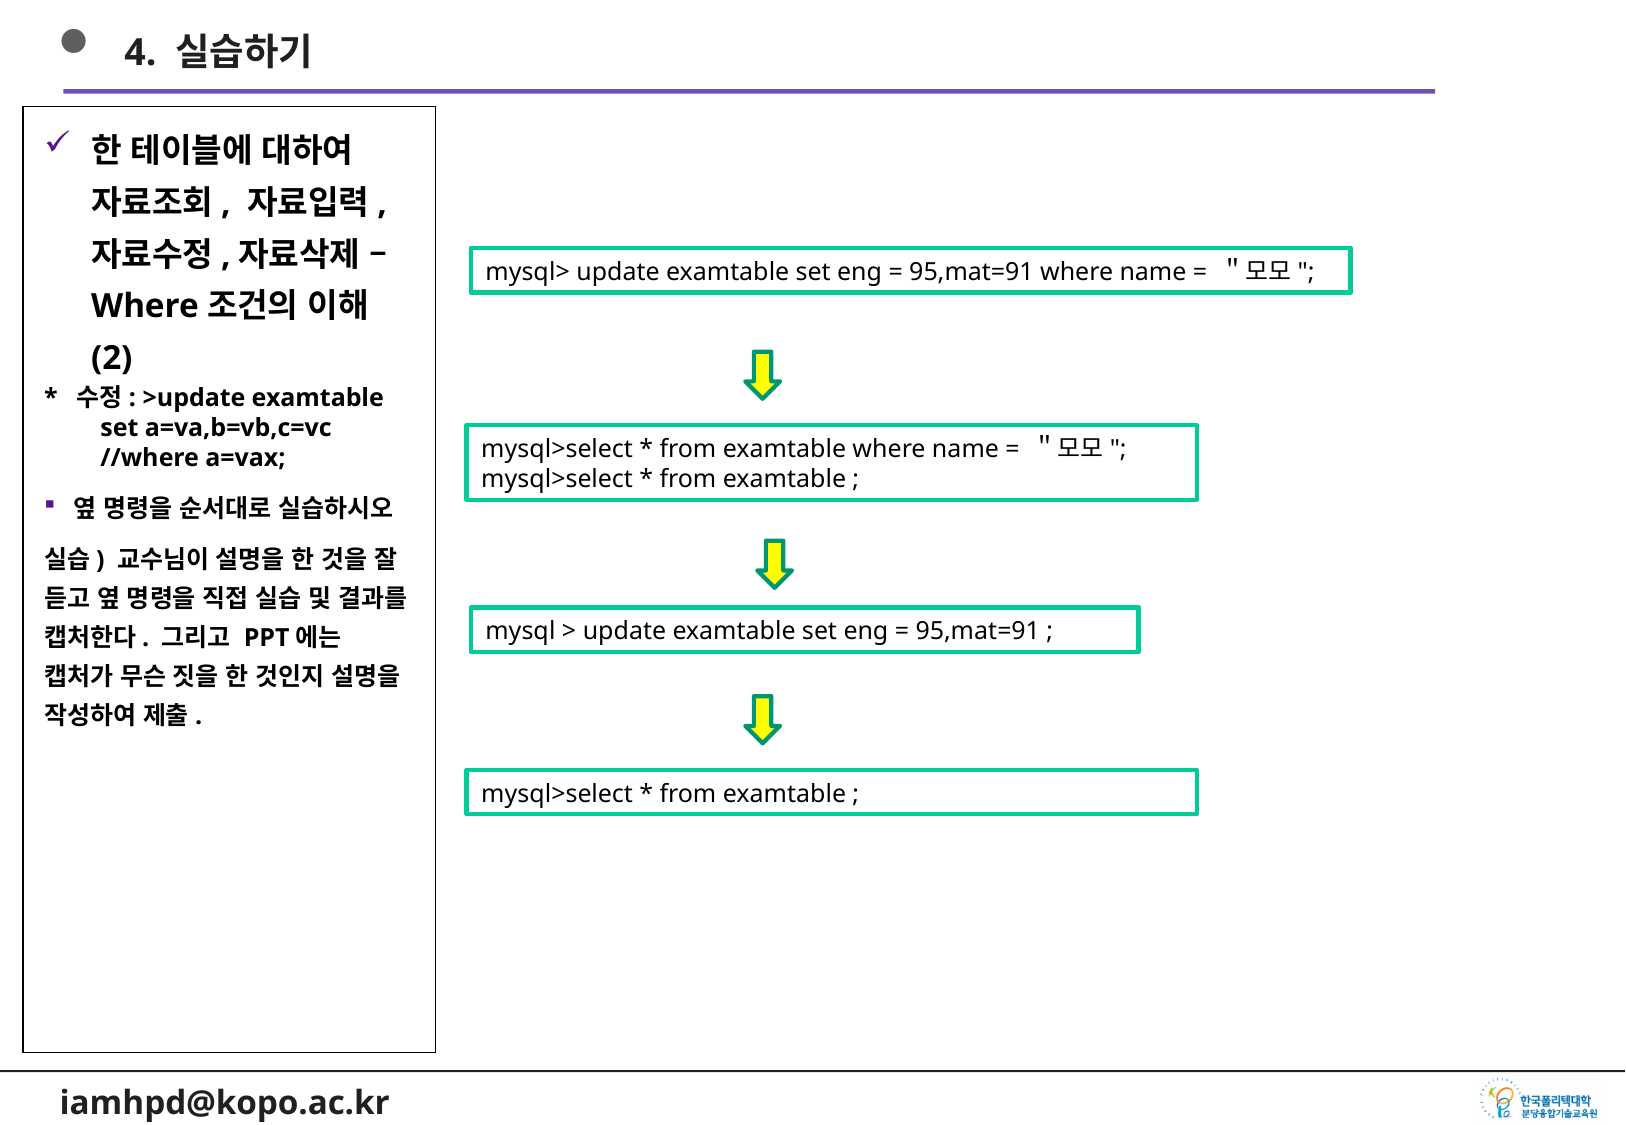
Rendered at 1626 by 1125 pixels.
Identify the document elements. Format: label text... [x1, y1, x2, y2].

text_box mysql > update examtable set eng = 95,mat=91 ; [470, 607, 1139, 653]
text_box [745, 696, 781, 744]
text_box [745, 351, 781, 399]
text_box 4. 실습하기 [109, 20, 943, 93]
text_box [757, 540, 793, 588]
text_box mysql> update examtable set eng = 95,mat=91 where name = ＂모모"; [470, 247, 1351, 293]
picture [1476, 1073, 1604, 1125]
text_box 한 테이블에 대하여 자료조회, 자료입력, 자료수정,자료삭제 – Where조건의 이해(2) * 수정: >update examtable set a=va,b=vb,c=vc //where a=vax; 옆 명령을 순서대로 실습하시오 실습) 교수님이 설명을 한 것을 잘 듣고 옆 명령을 직접 실습 및 결과를 캡처한다. 그리고 PPT에는 캡처가 무슨 짓을 한 것인지 설명을 작성하여 제출. [22, 106, 436, 1053]
text_box mysql>select * from examtable where name = ＂모모"; mysql>select * from examtable ; [466, 425, 1197, 500]
text_box mysql>select * from examtable ; [466, 769, 1197, 815]
